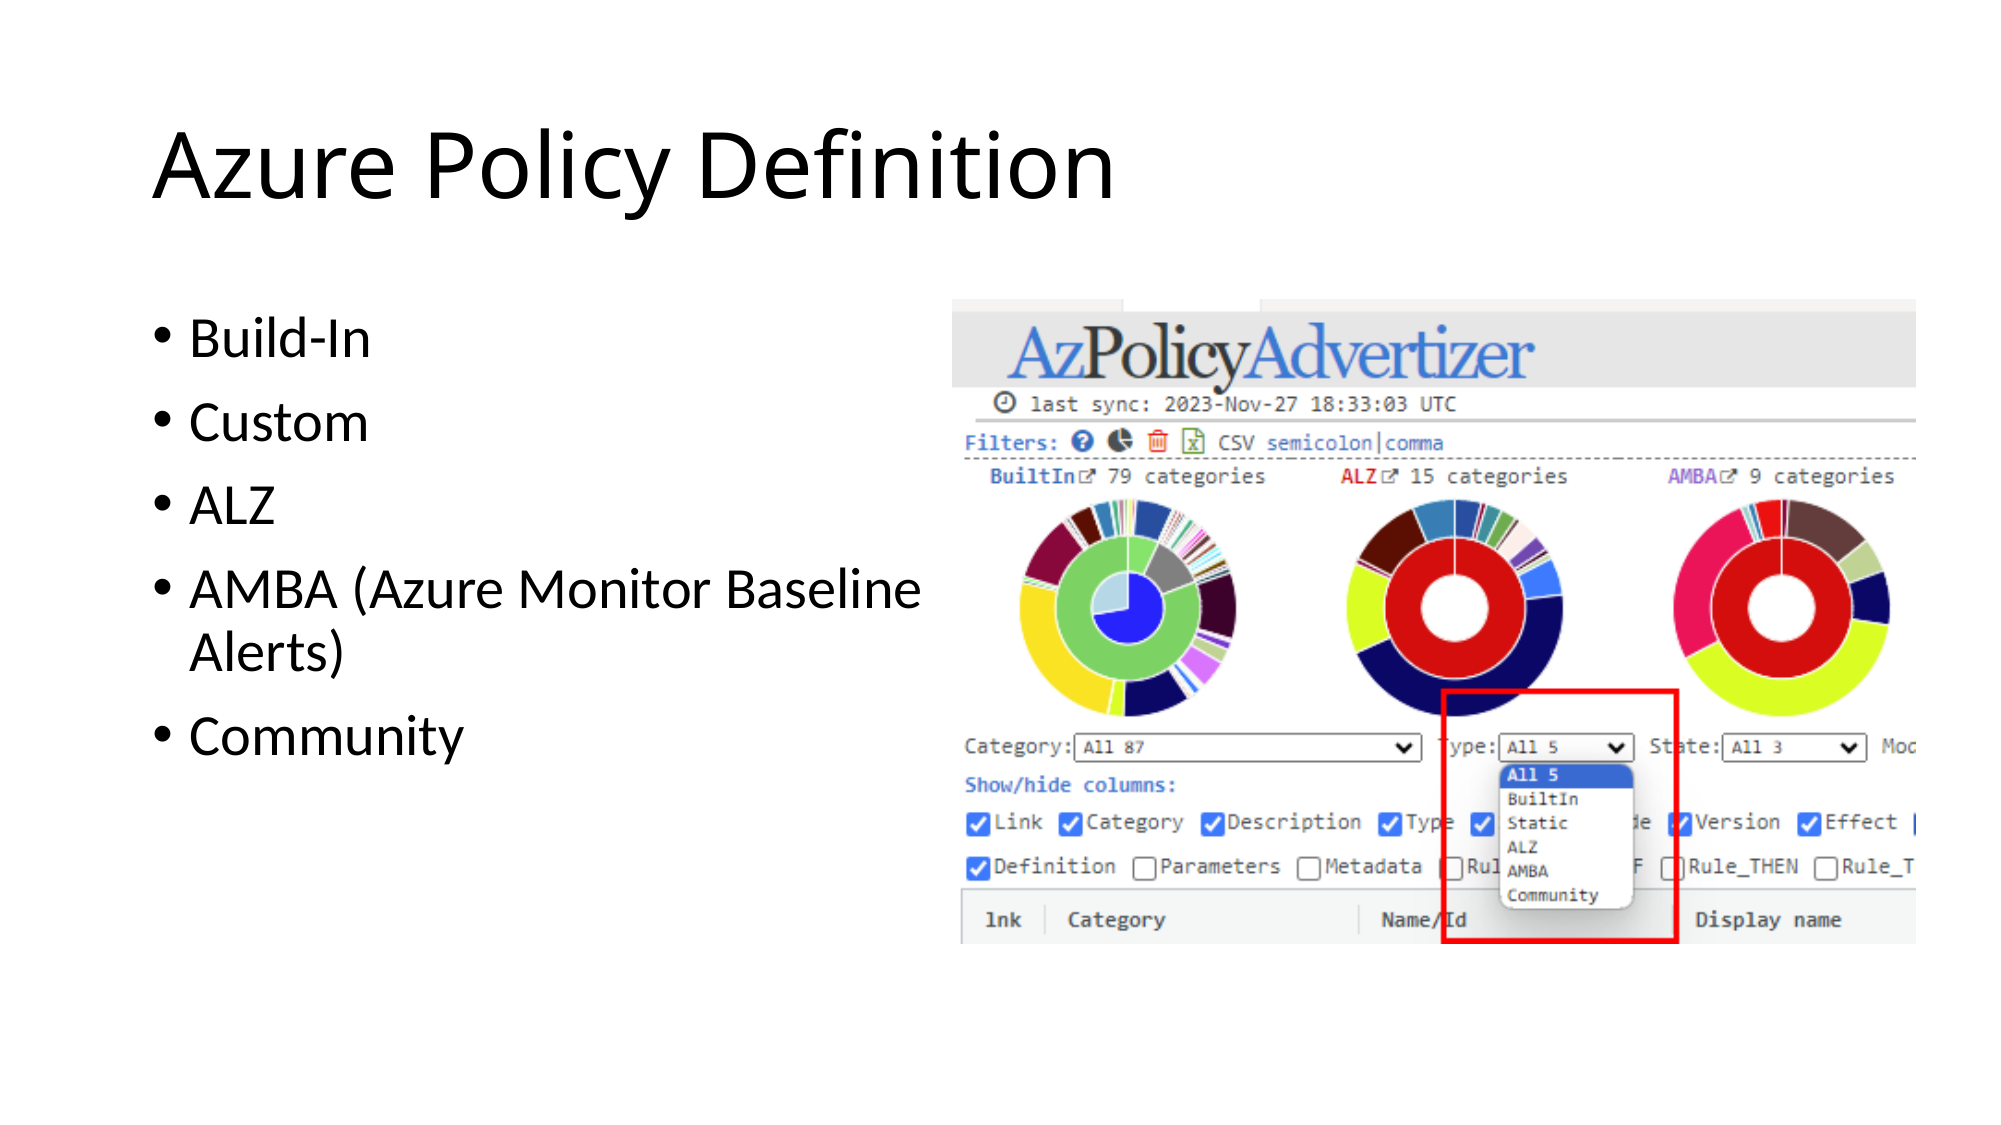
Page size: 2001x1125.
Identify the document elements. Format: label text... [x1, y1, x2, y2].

list Build-In Custom ALZ AMBA (Azure Monitor Baseline Alerts) Community [137, 299, 953, 1014]
title Azure Policy Definition [137, 59, 1863, 278]
picture [952, 299, 1916, 944]
